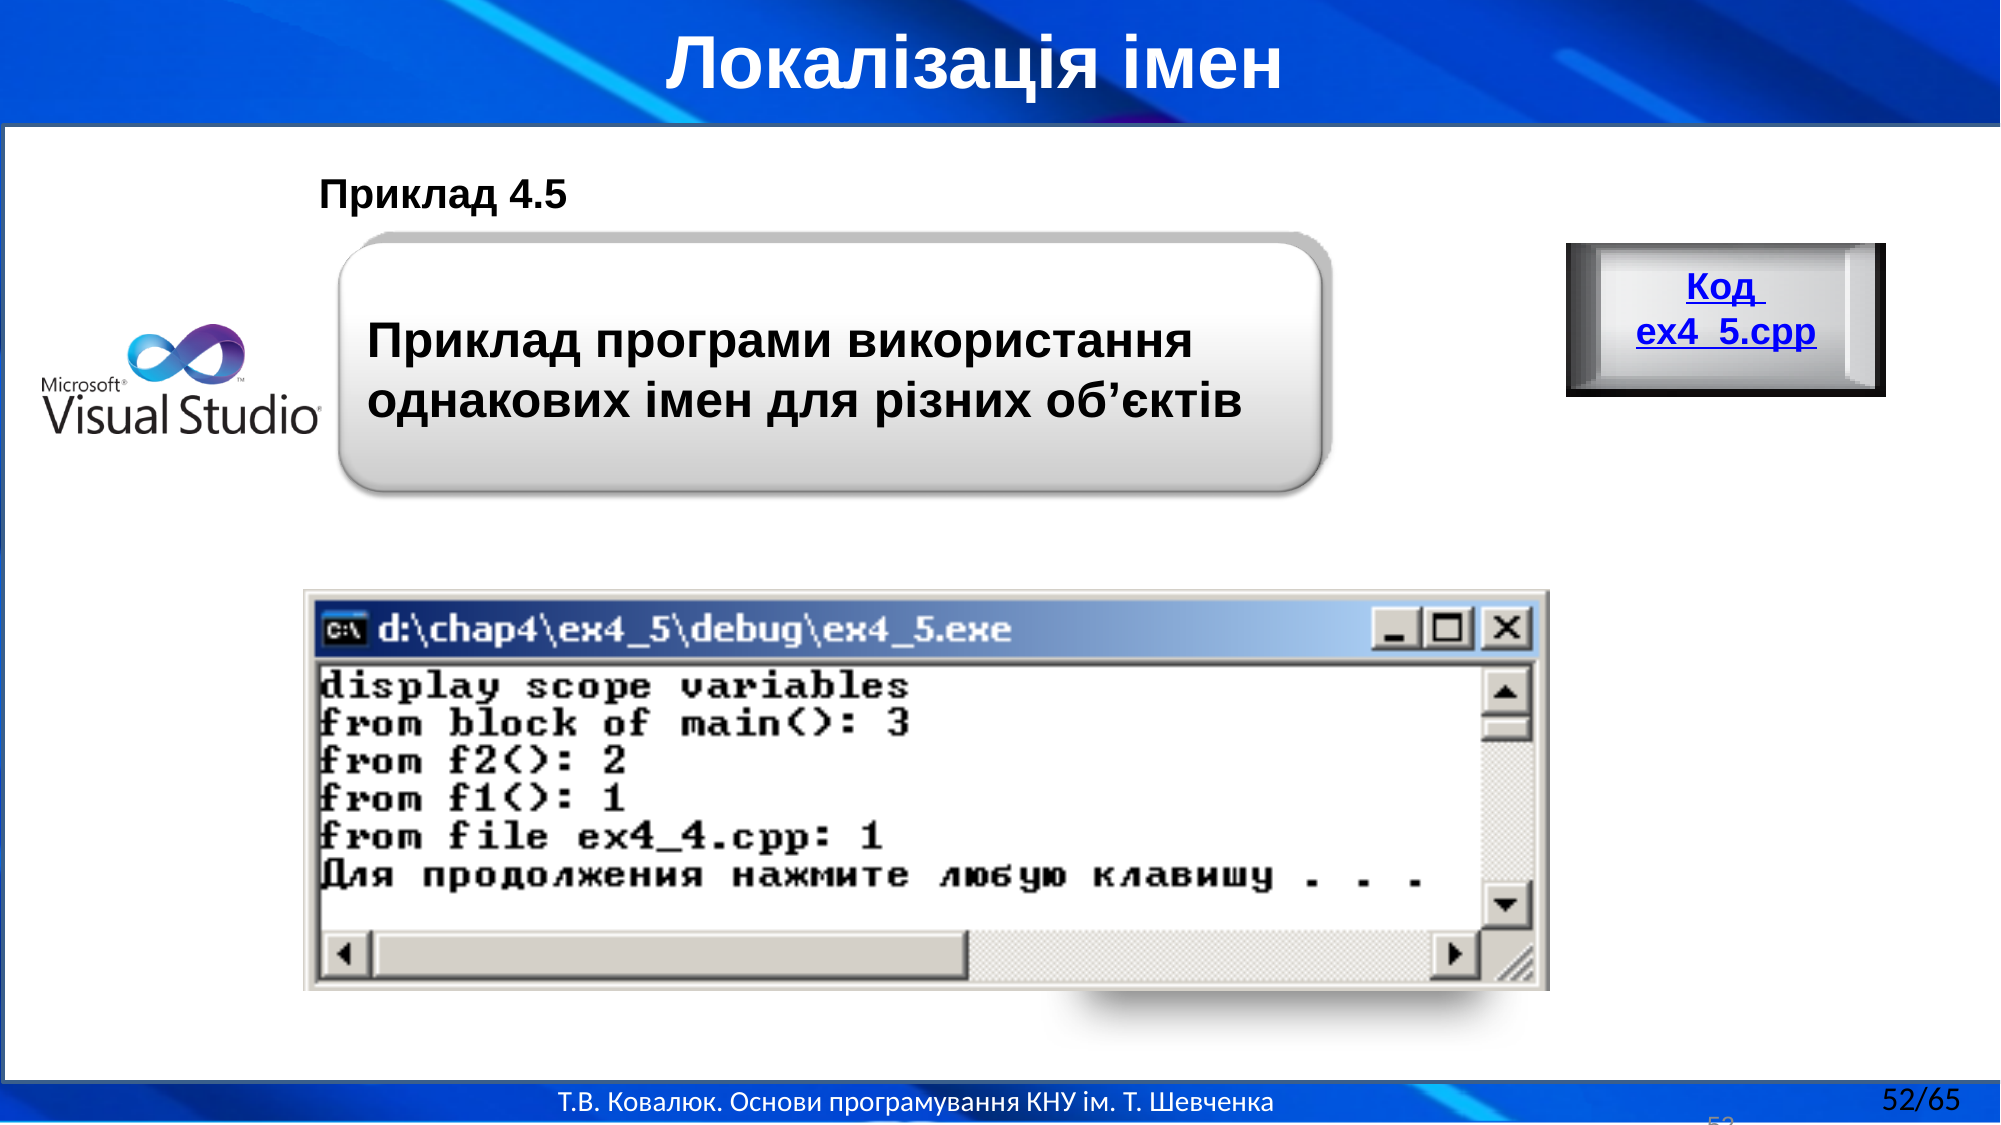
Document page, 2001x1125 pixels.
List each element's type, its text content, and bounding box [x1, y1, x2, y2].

picture [0, 0, 2000, 1125]
picture [483, 0, 2000, 123]
slide_number 52 [1651, 1103, 1750, 1125]
text_box Локалізація імен [300, 17, 1651, 100]
picture [41, 324, 322, 435]
picture [302, 589, 1550, 992]
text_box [1566, 242, 1887, 398]
text_box Приклад 4.5 [304, 158, 583, 224]
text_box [329, 238, 1331, 506]
